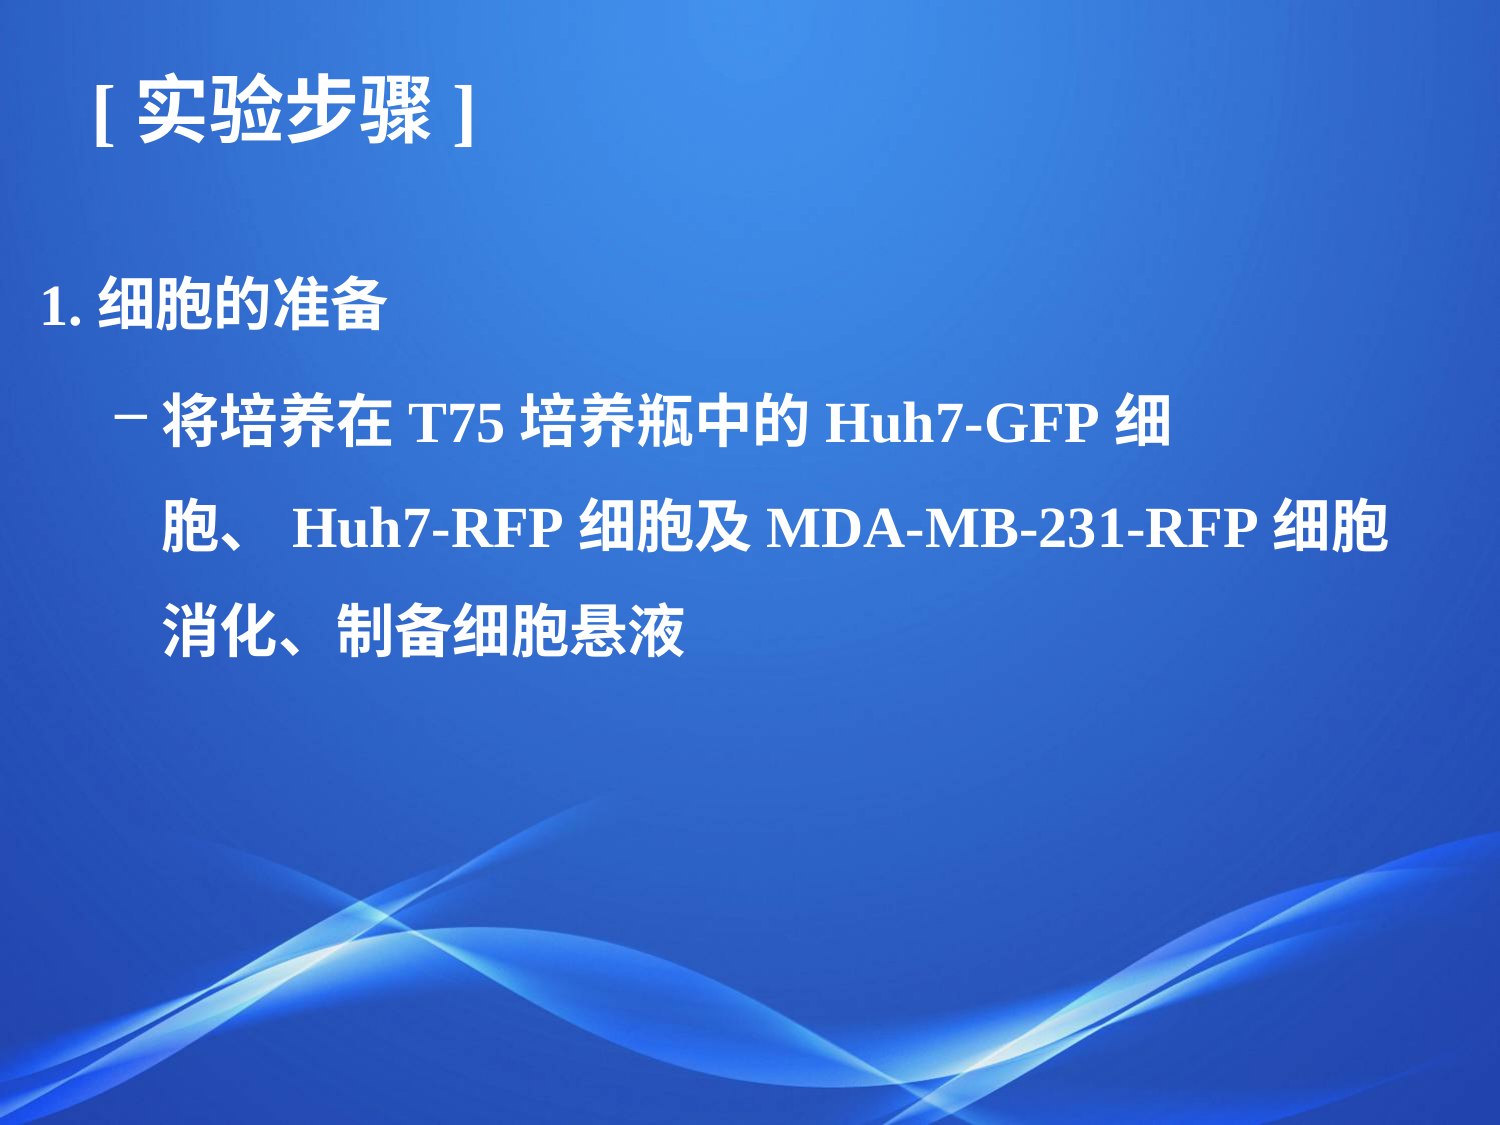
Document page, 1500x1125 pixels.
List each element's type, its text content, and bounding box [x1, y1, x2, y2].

title [实验步骤] [76, 54, 550, 185]
picture [0, 0, 1500, 1125]
list 1.细胞的准备 将培养在T75培养瓶中的Huh7-GFP细胞、Huh7-RFP细胞及MDA-MB-231-RFP细胞消化、制备细胞悬液 [25, 224, 1419, 969]
